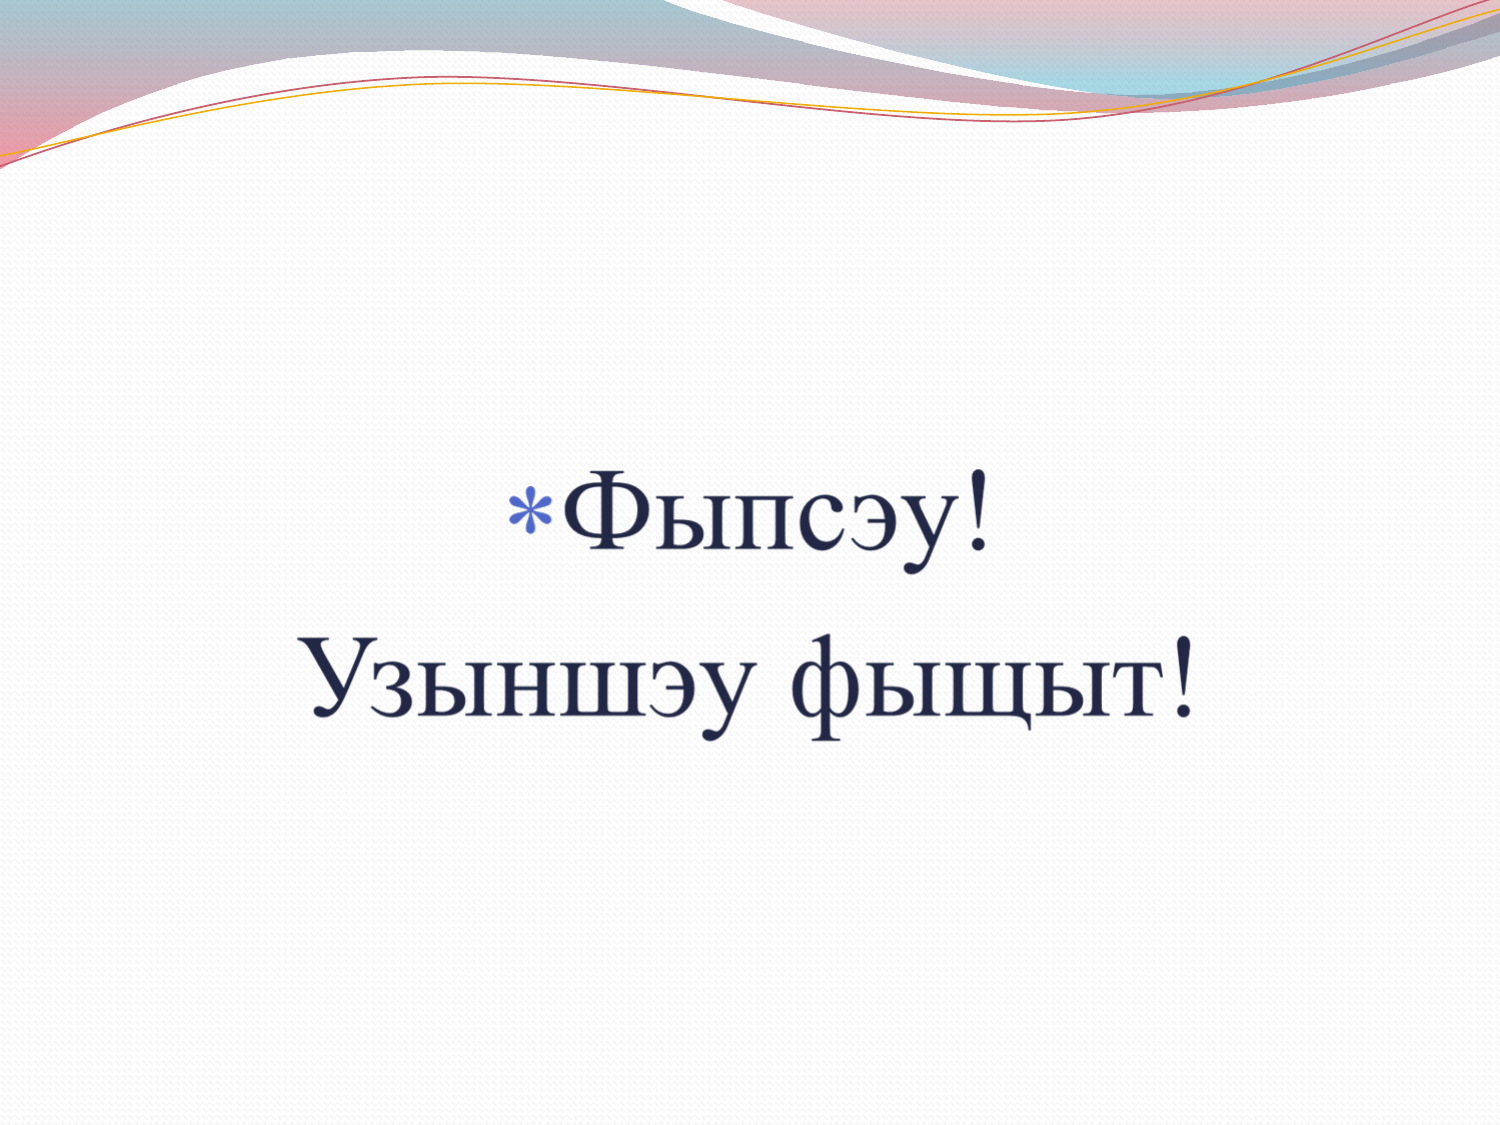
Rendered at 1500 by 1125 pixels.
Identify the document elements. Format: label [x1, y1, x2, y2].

list [178, 394, 1322, 961]
